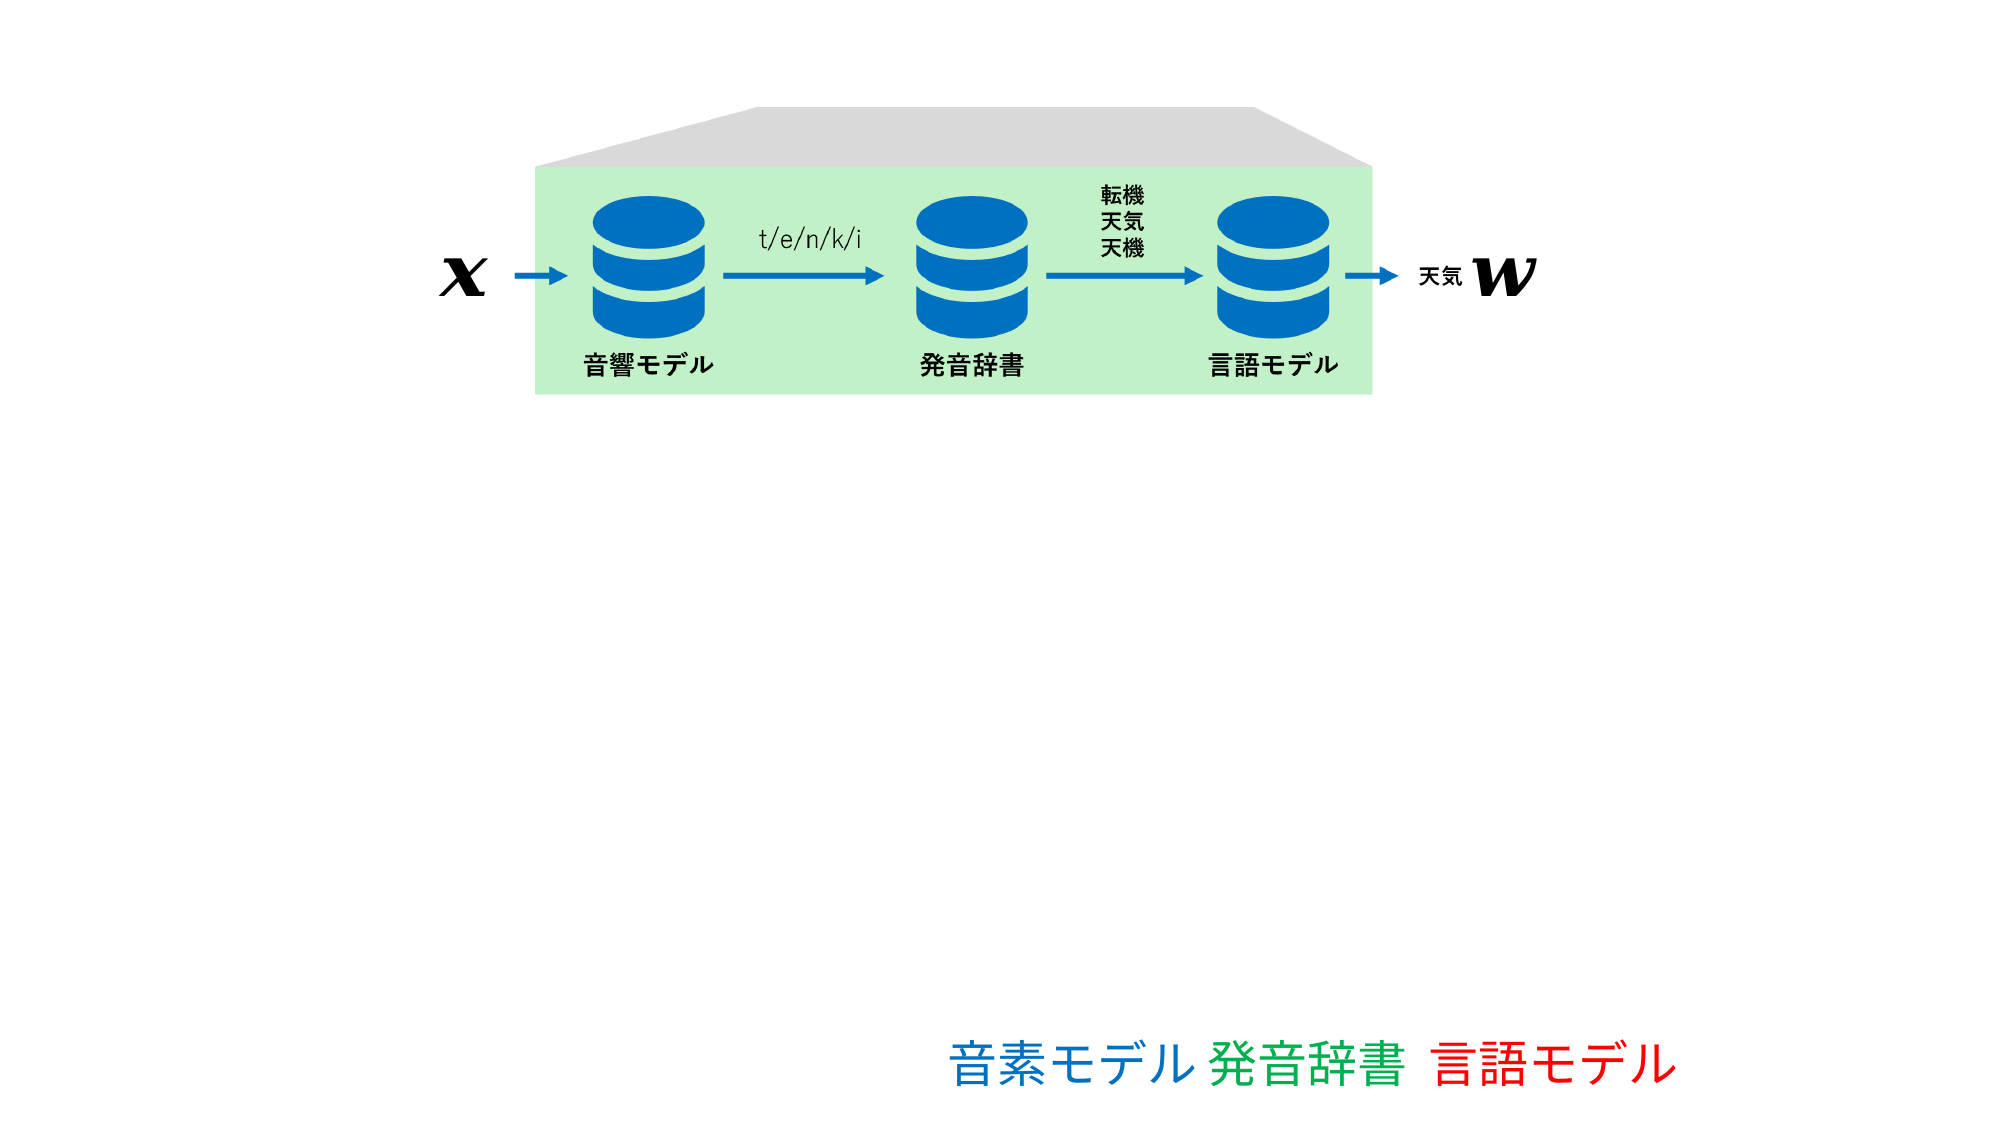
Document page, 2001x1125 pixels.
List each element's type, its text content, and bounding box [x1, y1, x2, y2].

text_box 発音辞書 [1193, 1025, 1437, 1101]
text_box 音素モデル [932, 1025, 1193, 1101]
text_box [97, 54, 1937, 1102]
picture [512, 107, 1488, 411]
text_box 言語モデル [1413, 1024, 1697, 1100]
